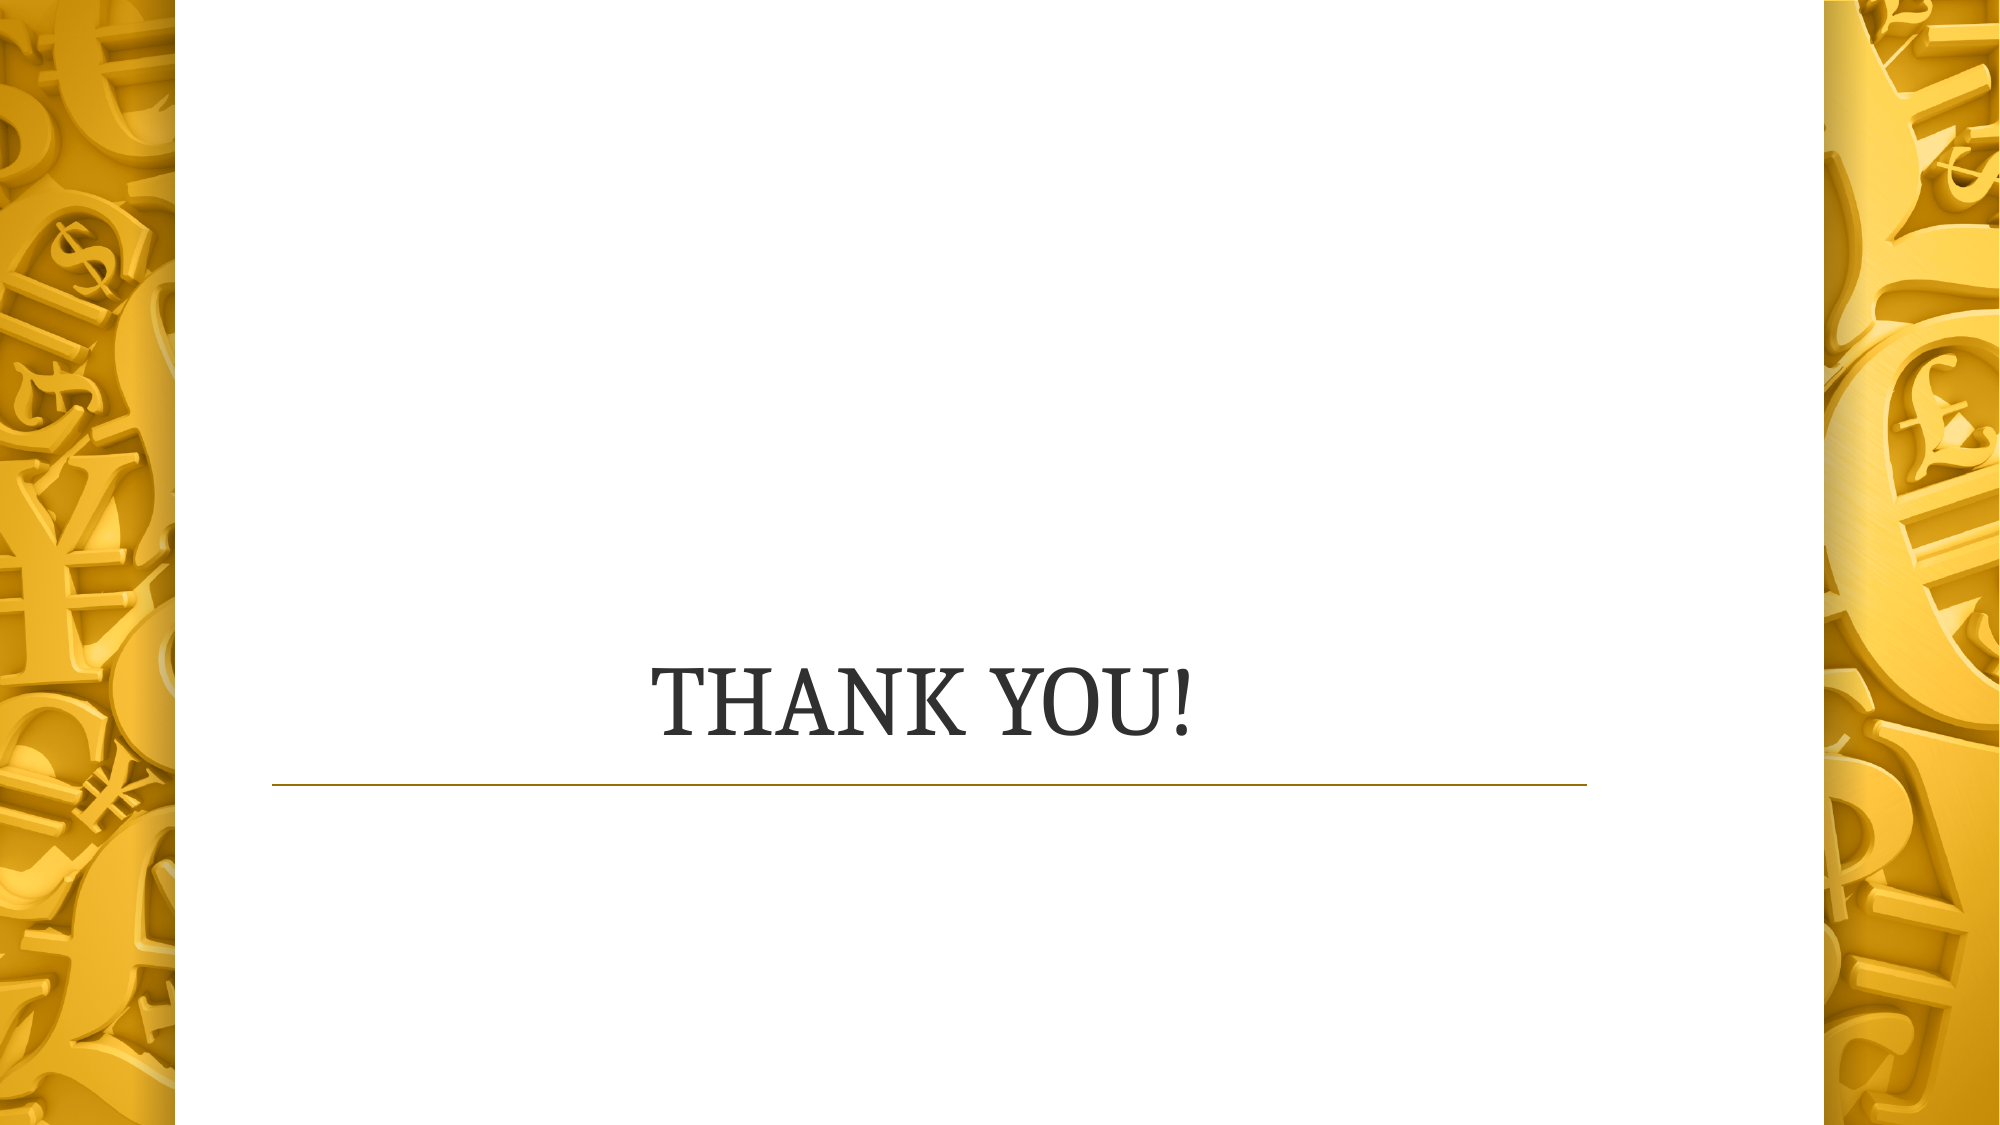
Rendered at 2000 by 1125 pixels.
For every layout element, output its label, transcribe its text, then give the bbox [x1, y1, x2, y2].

picture [1824, 0, 2000, 1125]
picture [0, 0, 175, 1125]
title THANK YOU! [249, 366, 1600, 763]
